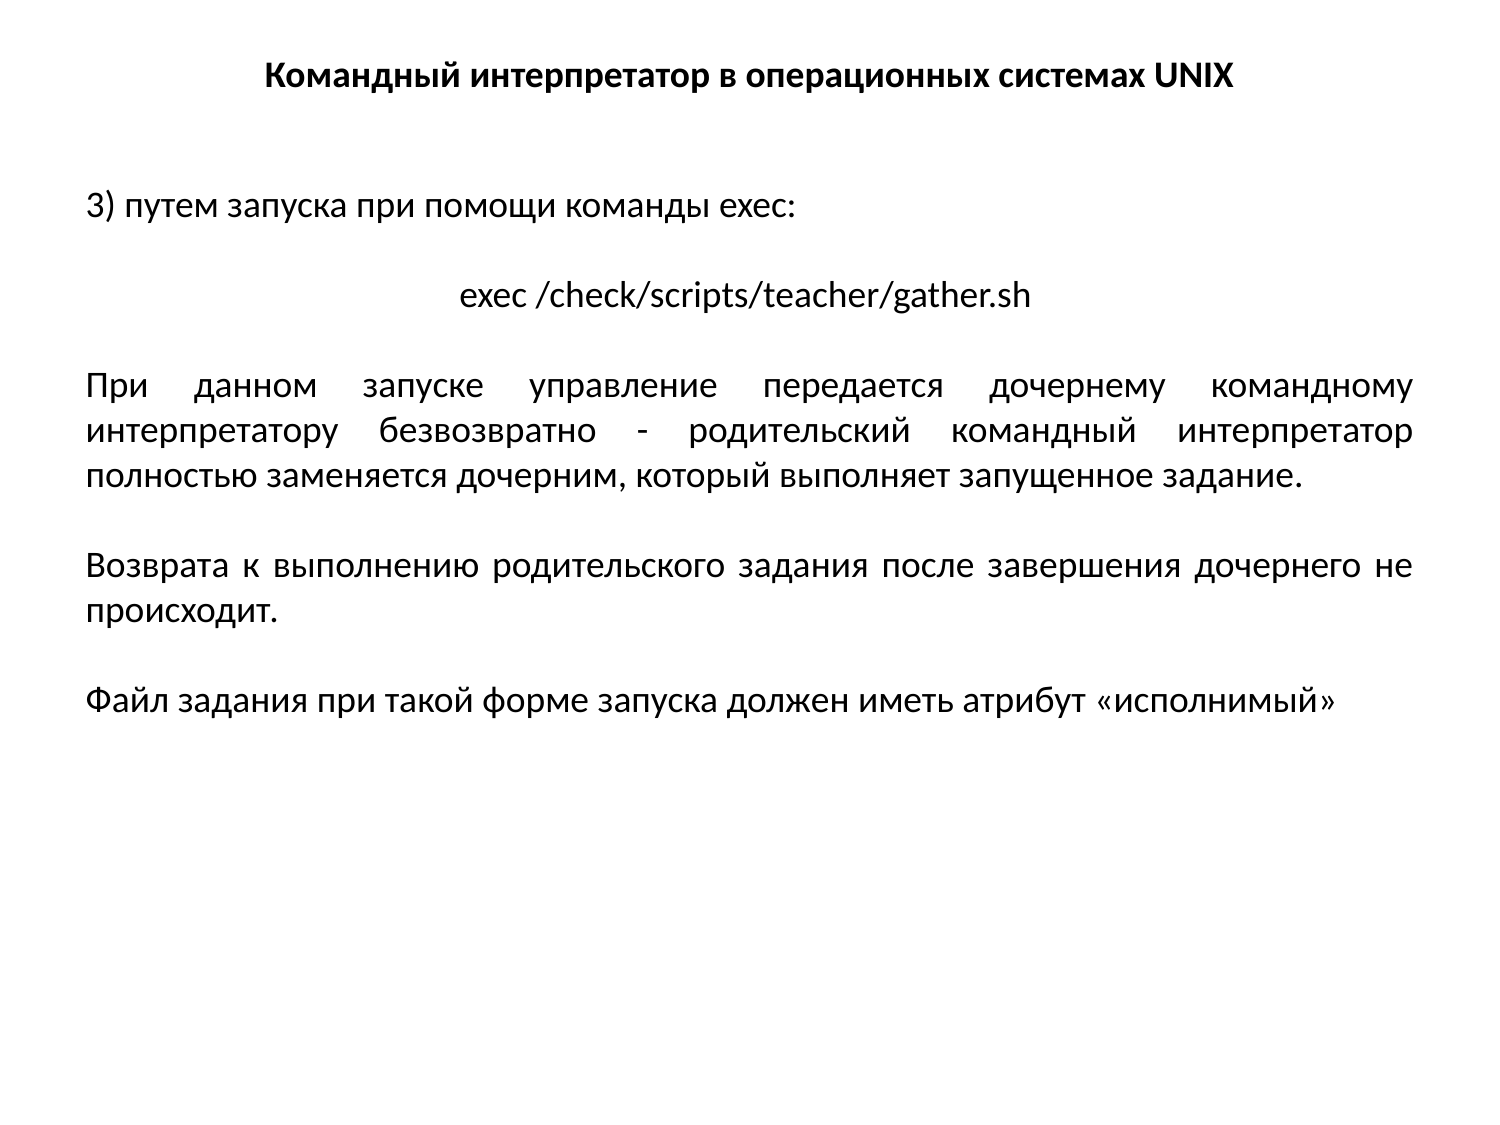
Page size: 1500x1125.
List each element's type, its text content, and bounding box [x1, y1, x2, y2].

text_box 3) путем запуска при помощи команды exec: exec /check/scripts/teacher/gather.sh При данном запуске управление передается дочернему командному интерпретатору безвозвратно - родительский командный интерпретатор полностью заменяется дочерним, который выполняет запущенное задание. Возврата к выполнению родительского задания после завершения дочернего не происходит. Файл задания при такой форме запуска должен иметь атрибут «исполнимый» [70, 172, 1430, 728]
text_box Командный интерпретатор в операционных системах UNIX [41, 42, 1459, 103]
